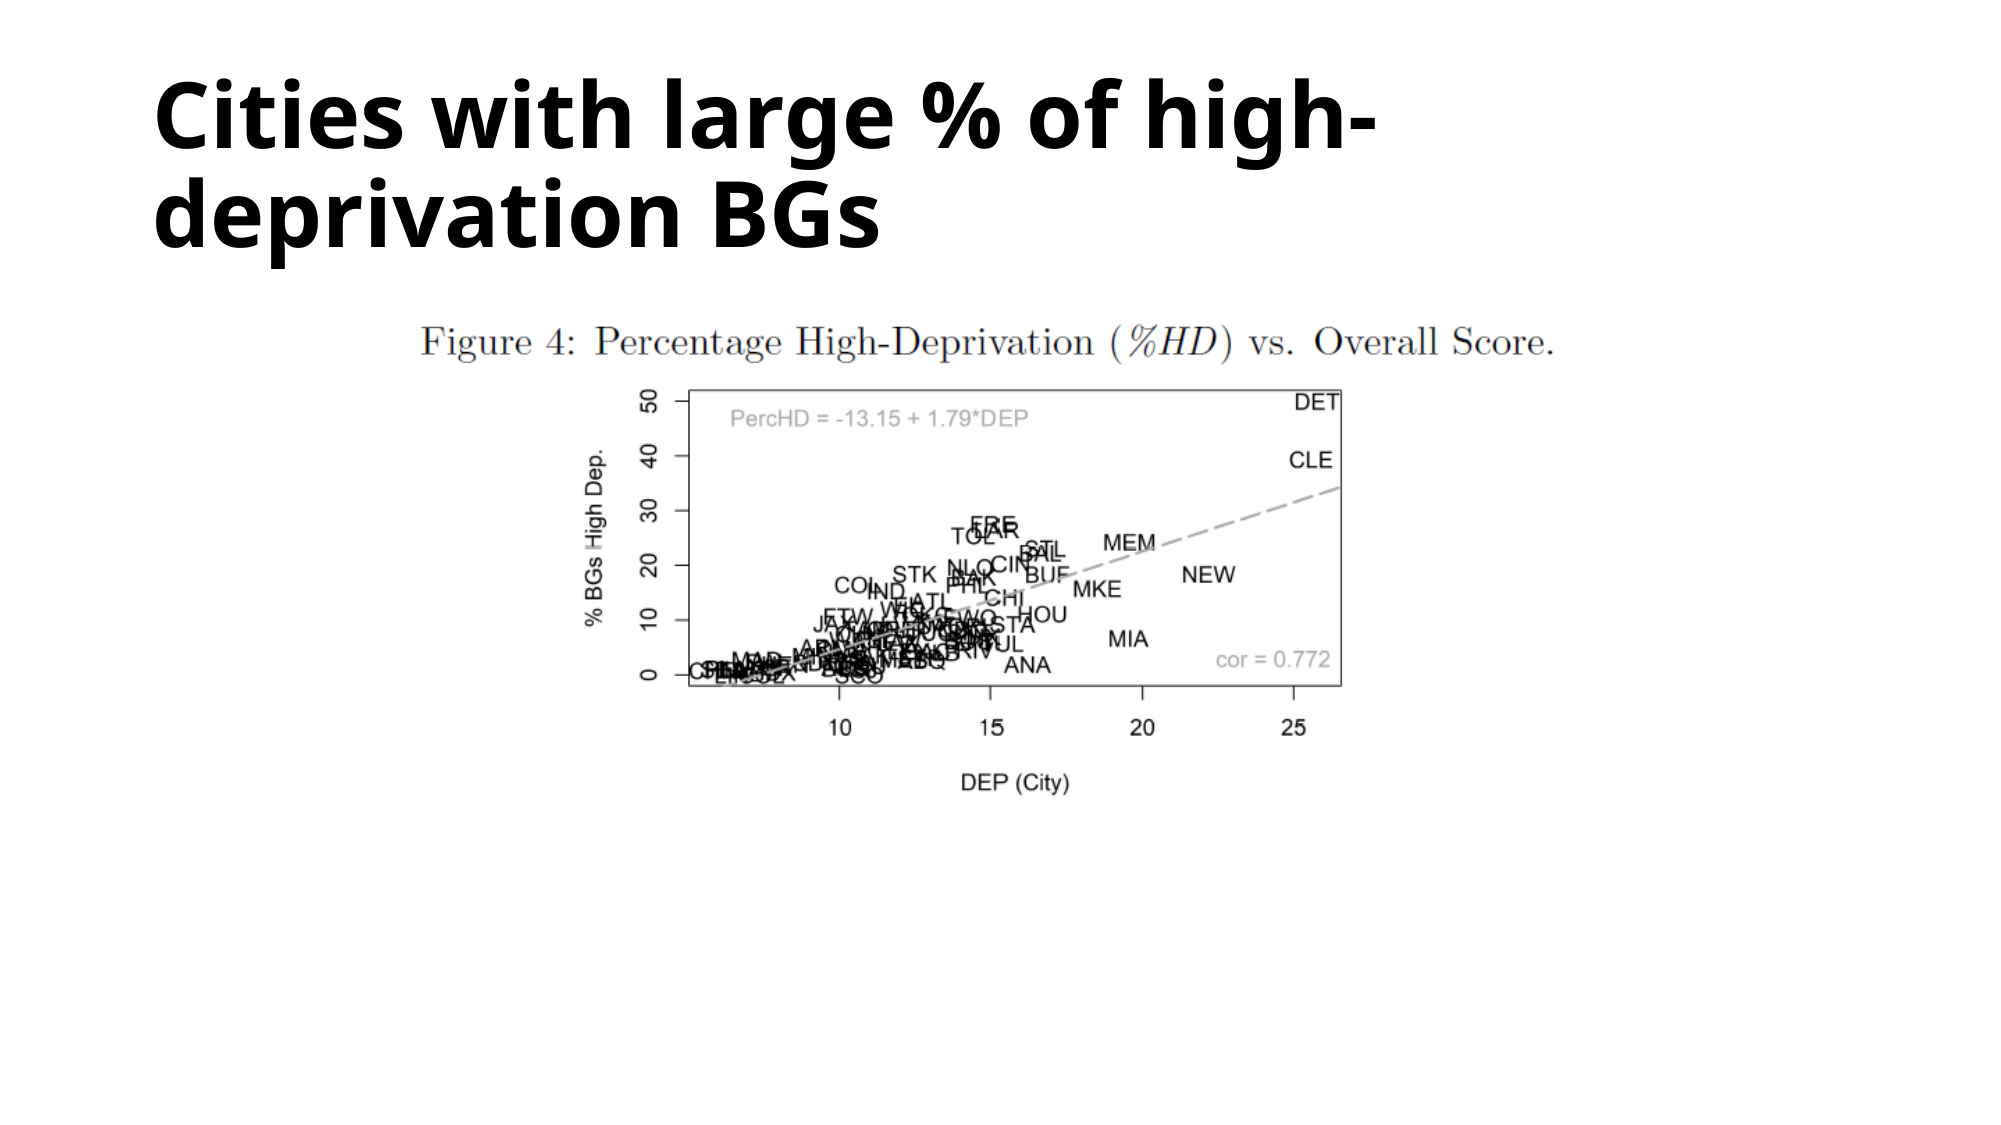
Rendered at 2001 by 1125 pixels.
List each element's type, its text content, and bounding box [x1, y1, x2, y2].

title Cities with large % of high-deprivation BGs [137, 59, 1863, 278]
picture [313, 263, 1687, 862]
